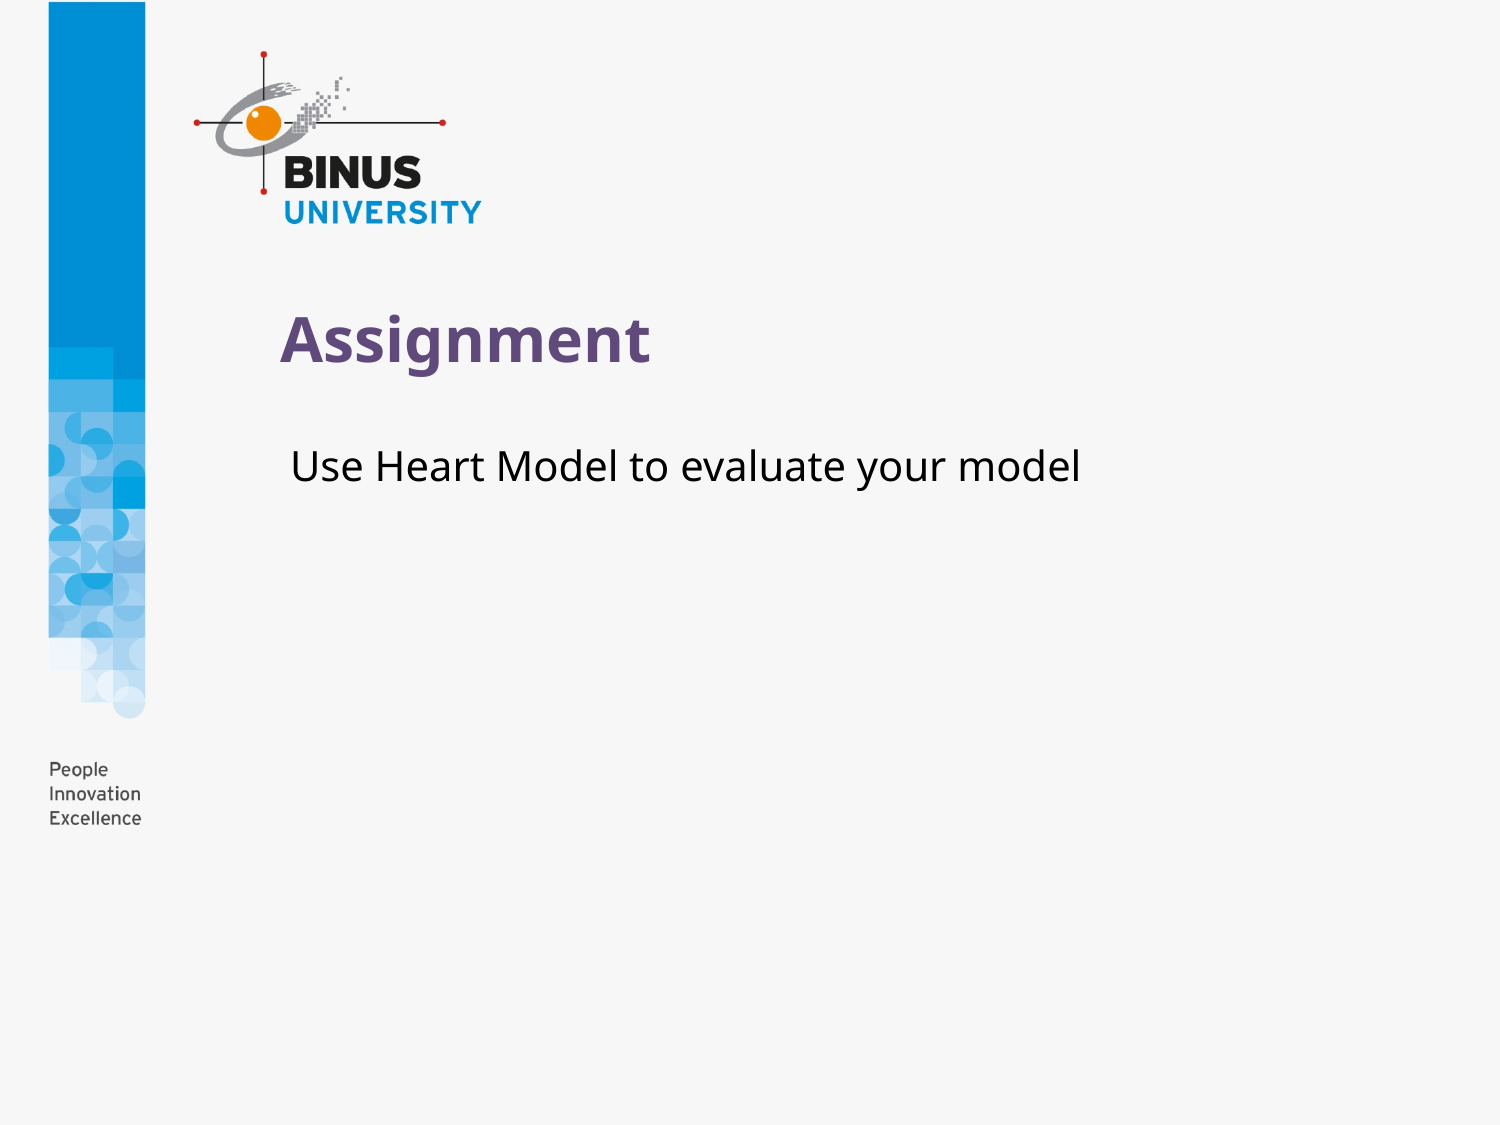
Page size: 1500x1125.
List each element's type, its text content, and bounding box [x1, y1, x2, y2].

list Use Heart Model to evaluate your model [265, 432, 1425, 1005]
picture [0, 0, 1500, 845]
title Assignment [265, 243, 1425, 431]
